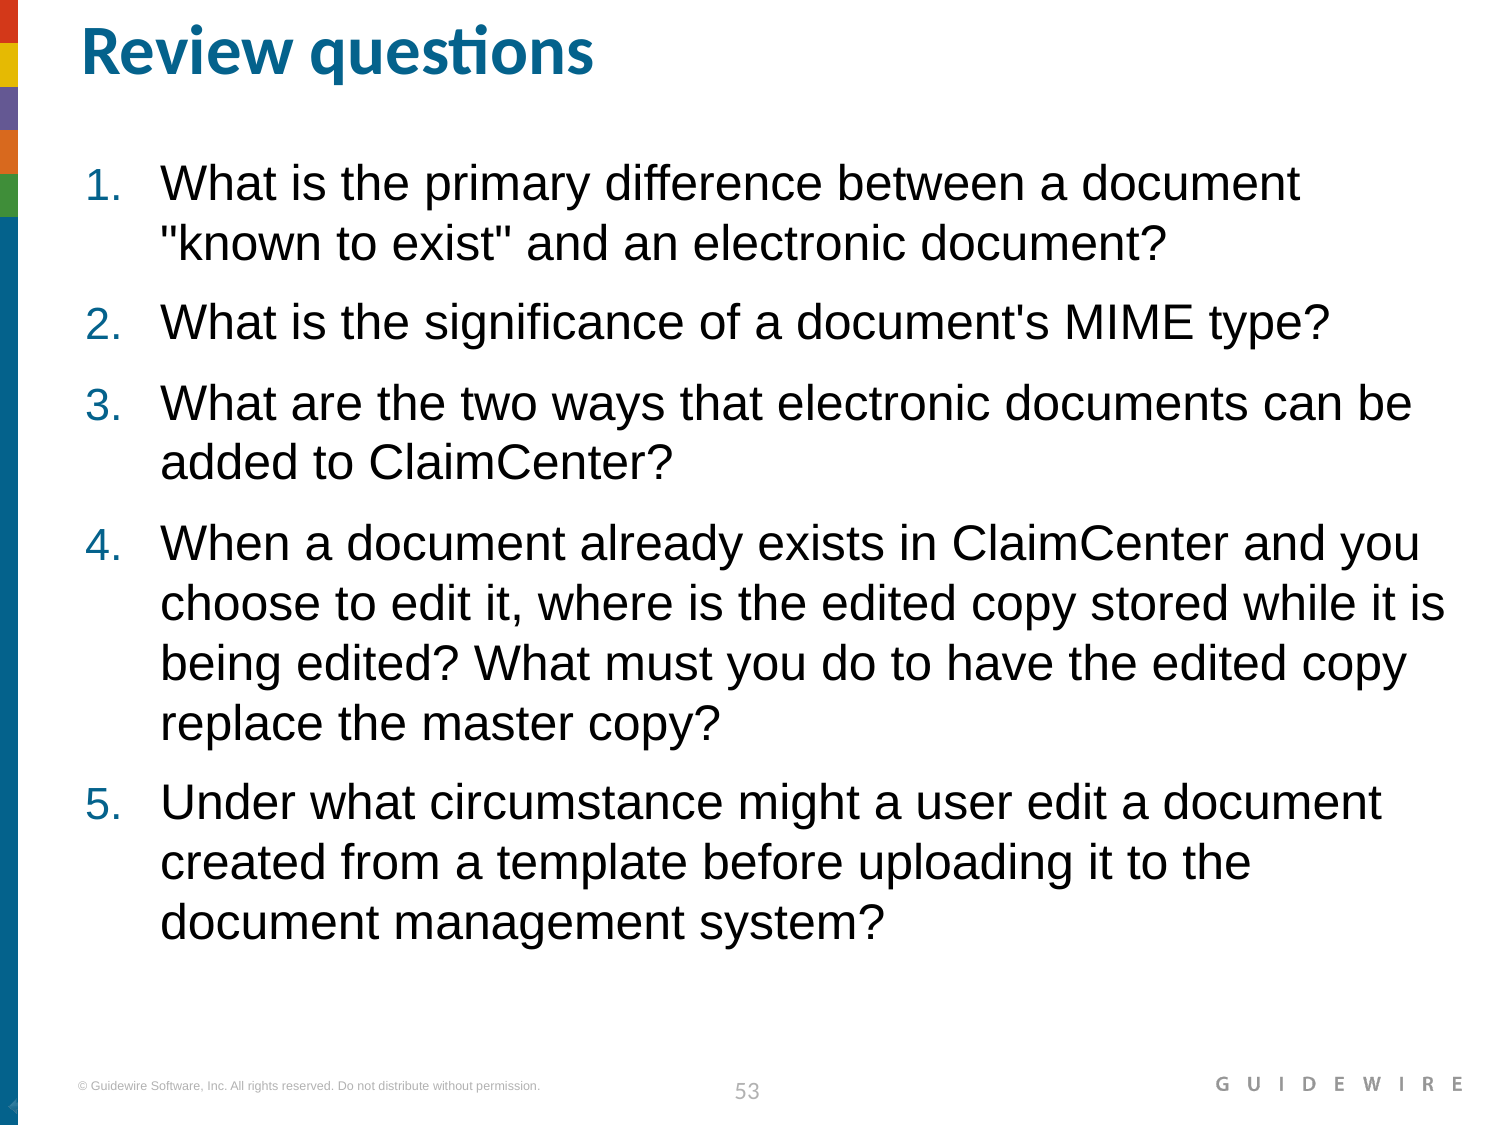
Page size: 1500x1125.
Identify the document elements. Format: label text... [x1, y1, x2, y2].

list What is the primary difference between a document "known to exist" and an electronic document? What is the significance of a document's MIME type? What are the two ways that electronic documents can be added to ClaimCenter? When a document already exists in ClaimCenter and you choose to edit it, where is the edited copy stored while it is being edited? What must you do to have the edited copy replace the master copy? Under what circumstance might a user edit a document created from a template before uploading it to the document management system? [85, 149, 1450, 1050]
title Review questions [81, 19, 1446, 142]
picture [0, 0, 18, 216]
picture [1215, 1073, 1480, 1096]
picture [10, 1101, 18, 1111]
